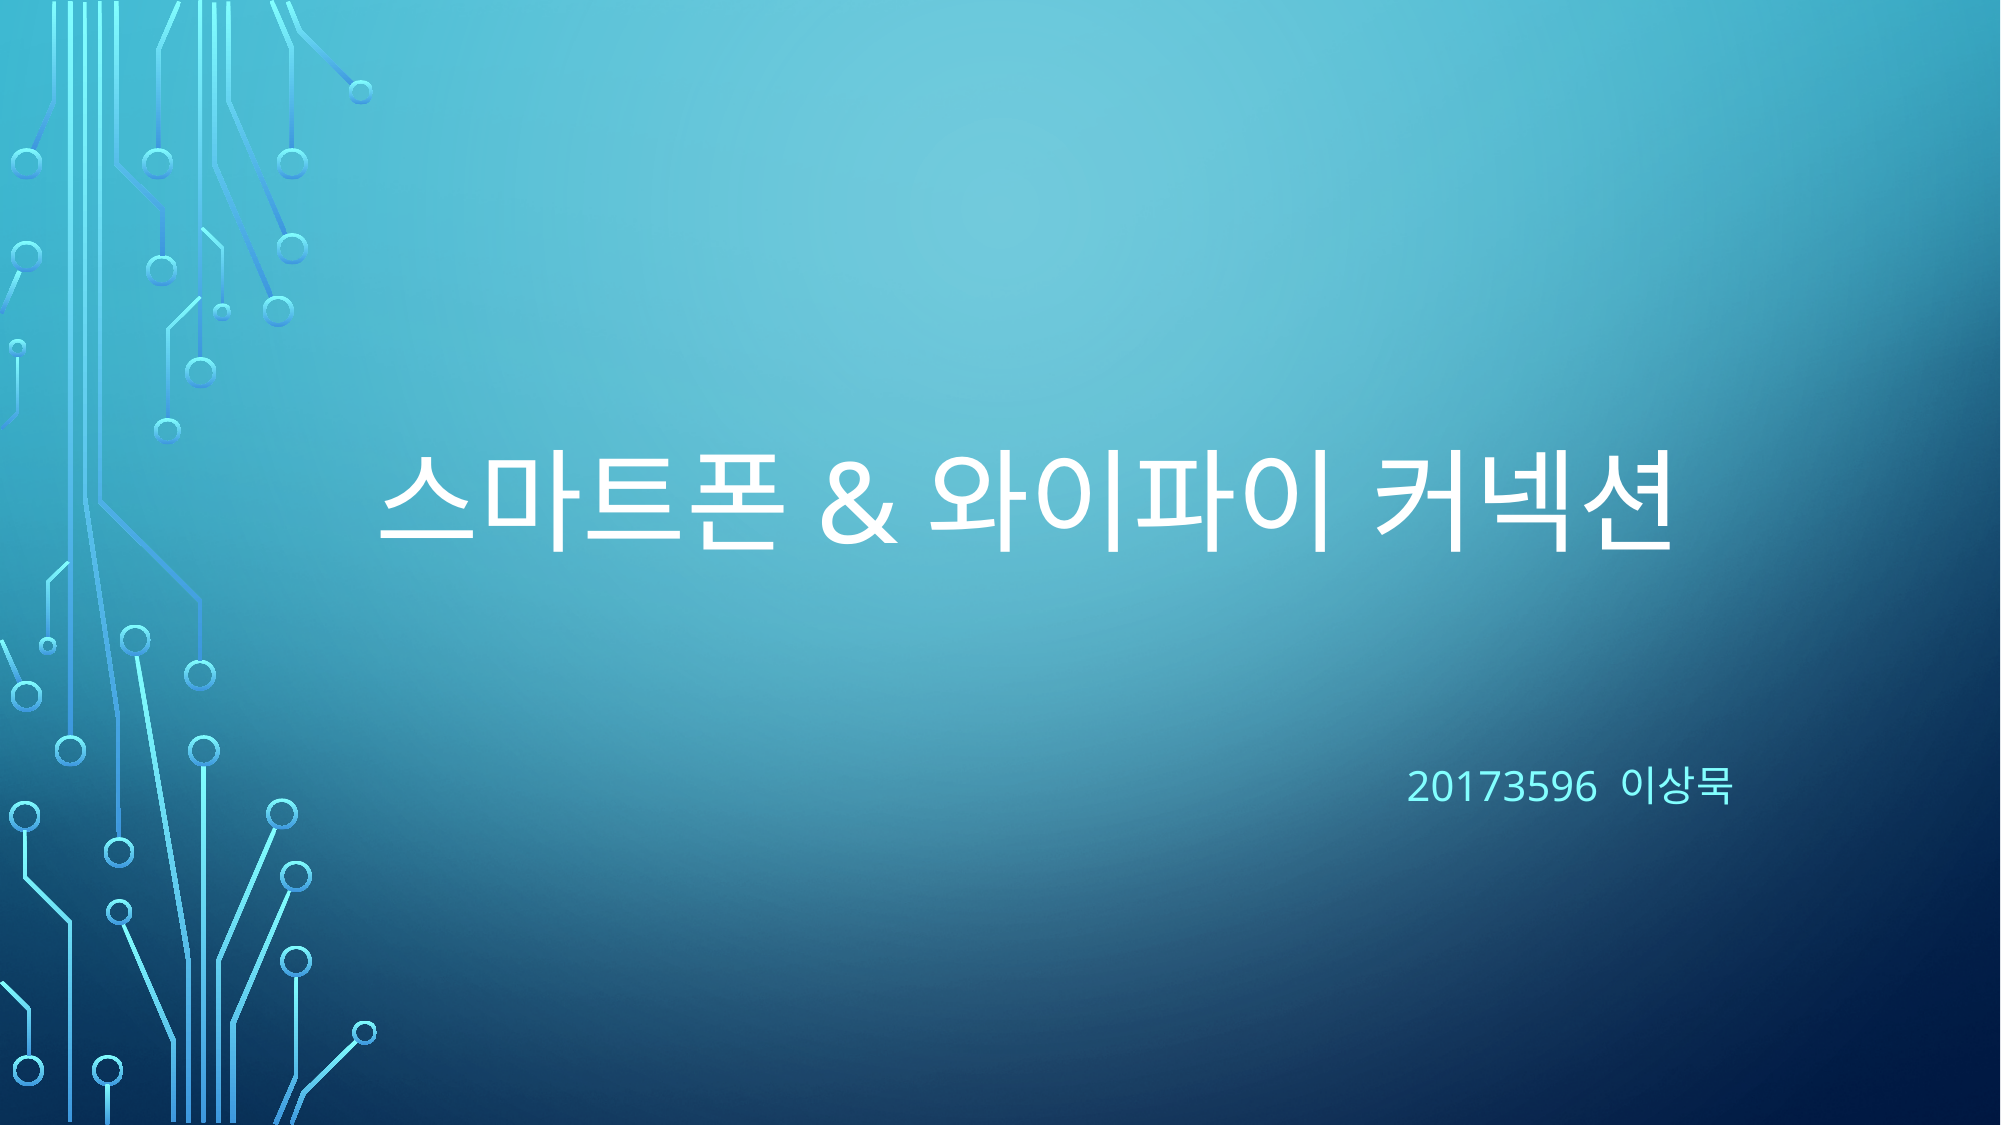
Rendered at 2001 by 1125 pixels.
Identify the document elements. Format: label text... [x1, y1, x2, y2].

subtitle 20173596 이상묵 [307, 590, 1750, 863]
title 스마트폰&와이파이 커넥션 [307, 184, 1750, 576]
